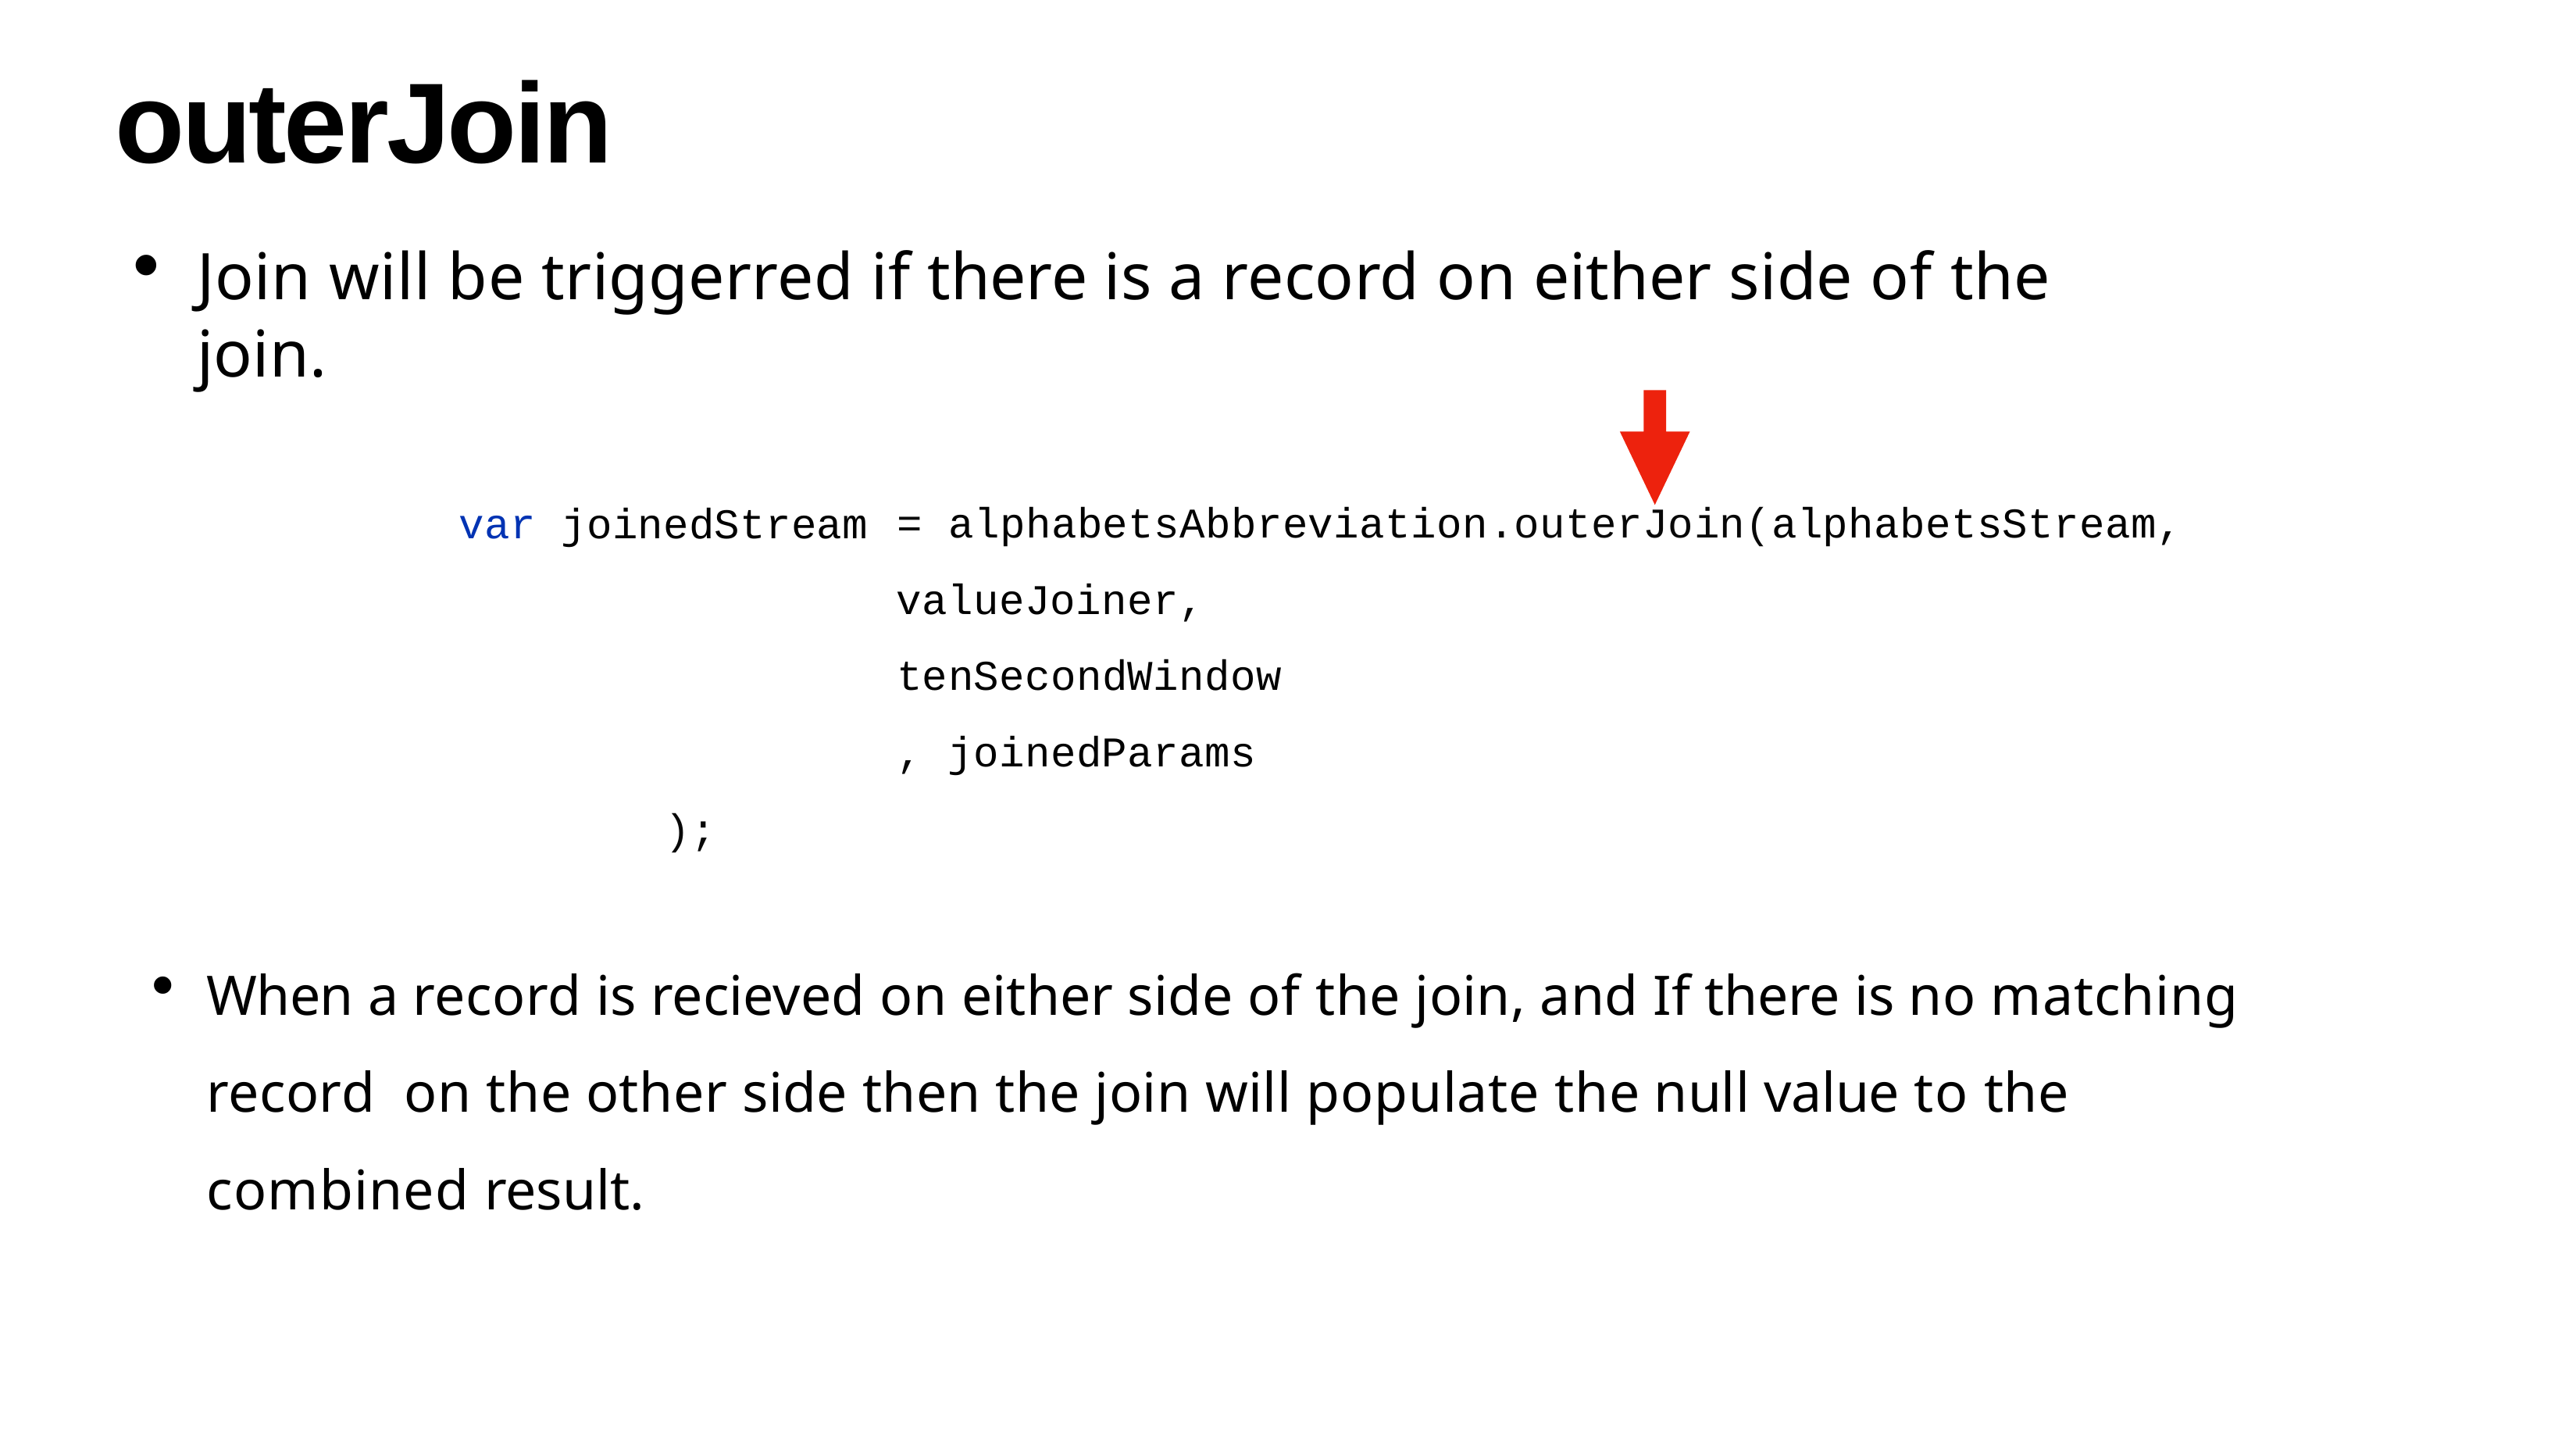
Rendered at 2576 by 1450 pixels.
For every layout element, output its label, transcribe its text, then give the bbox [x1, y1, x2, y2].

text_box var joinedStream [457, 494, 869, 547]
text_box = alphabetsAbbreviation.outerJoin(alphabetsStream, valueJoiner, tenSecondWindow , joinedParams [869, 469, 2187, 776]
text_box ); When a record is recieved on either side of the join, and If there is no matching record on the other side then the join will populate the null value to the combined result. [150, 799, 2299, 1221]
text_box Join will be triggerred if there is a record on either side of the join. [130, 234, 2078, 390]
title outerJoin [113, 47, 615, 291]
text_box [1619, 390, 1690, 505]
